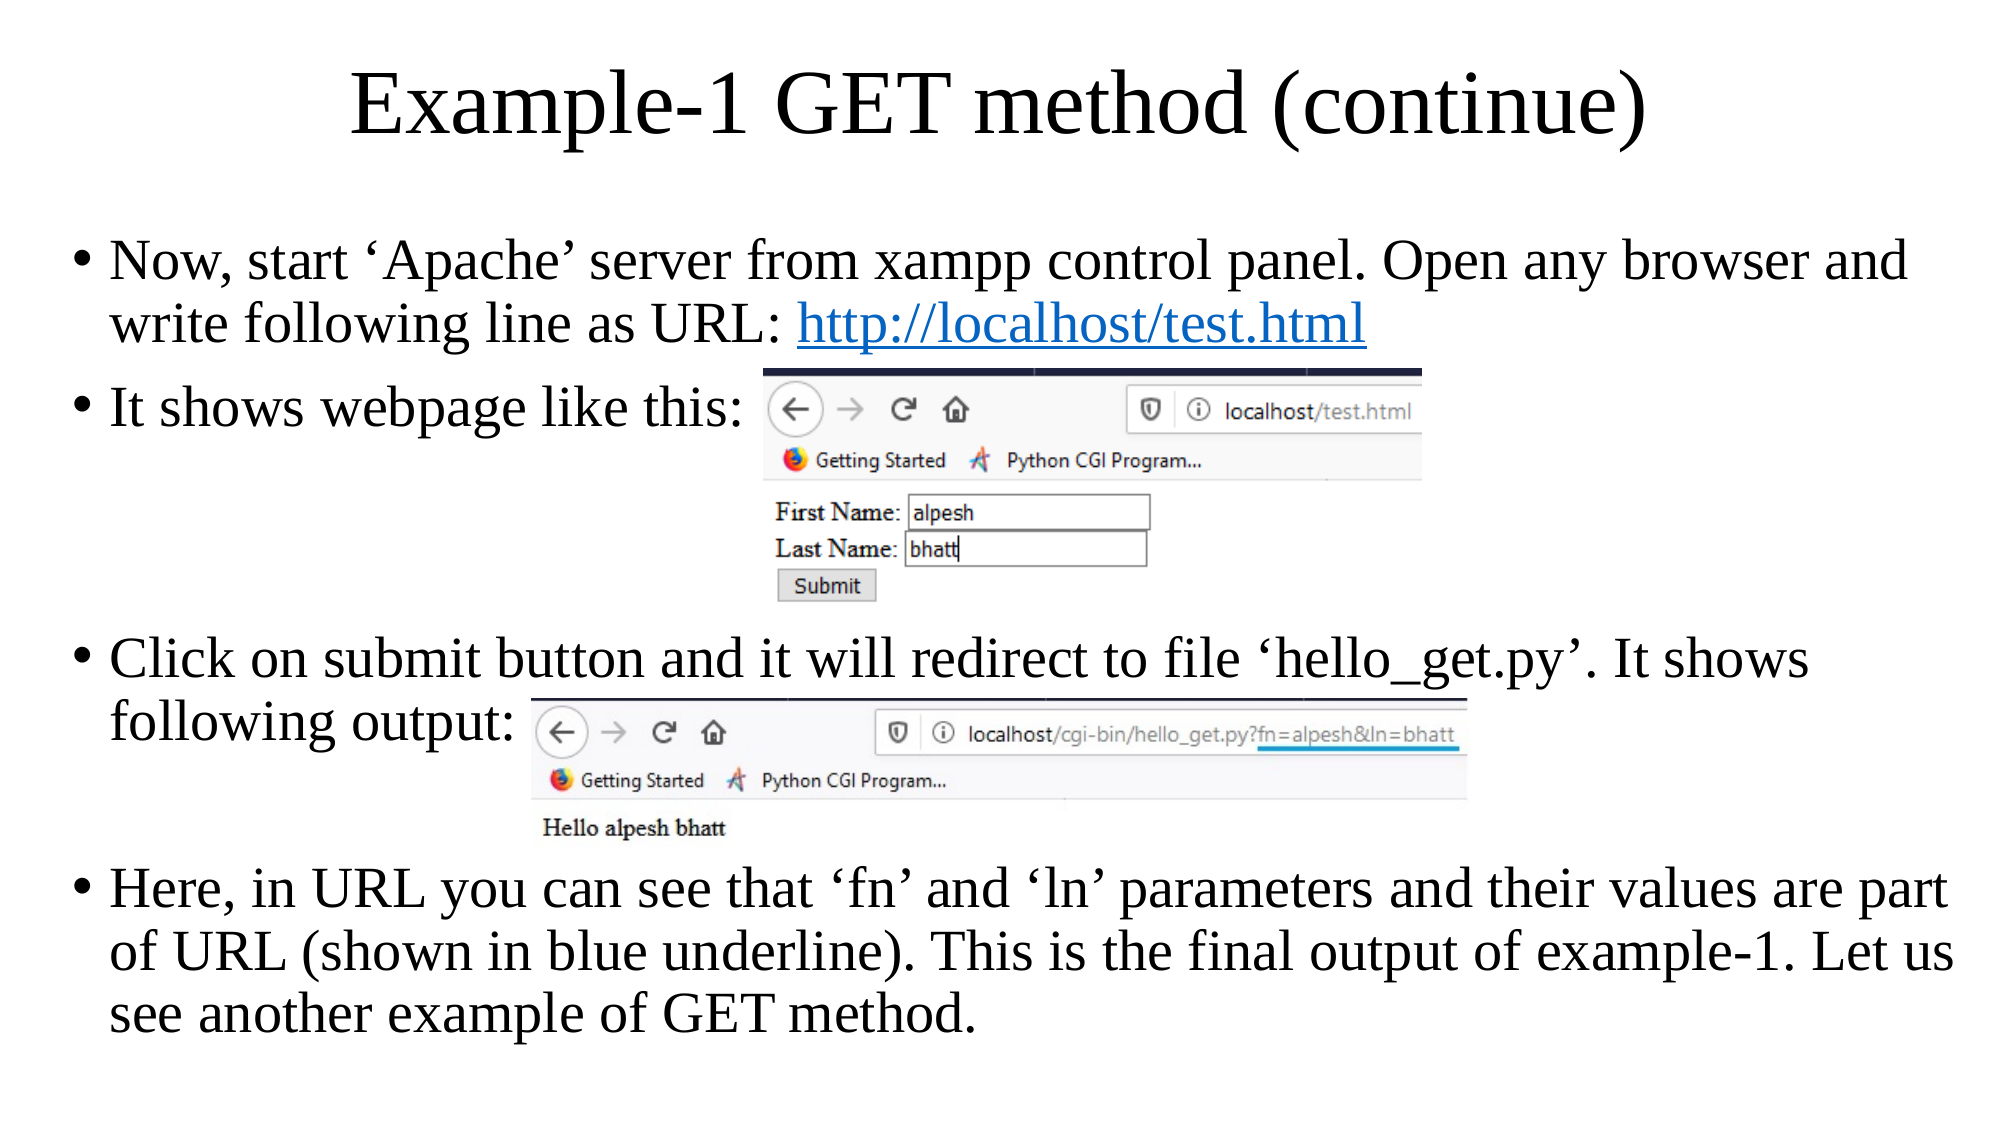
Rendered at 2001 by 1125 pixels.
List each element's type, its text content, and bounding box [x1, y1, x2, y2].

list Now, start ‘Apache’ server from xampp control panel. Open any browser and write following line as URL: http://localhost/test.html It shows webpage like this: Click on submit button and it will redirect to file ‘hello_get.py’. It shows following output: Here, in URL you can see that ‘fn’ and ‘ln’ parameters and their values are part of URL (shown in blue underline). This is the final output of example-1. Let us see another example of GET method. [57, 221, 1980, 1125]
title Example-1 GET method (continue) [137, 42, 1863, 165]
picture [763, 368, 1422, 622]
picture [531, 698, 1469, 847]
